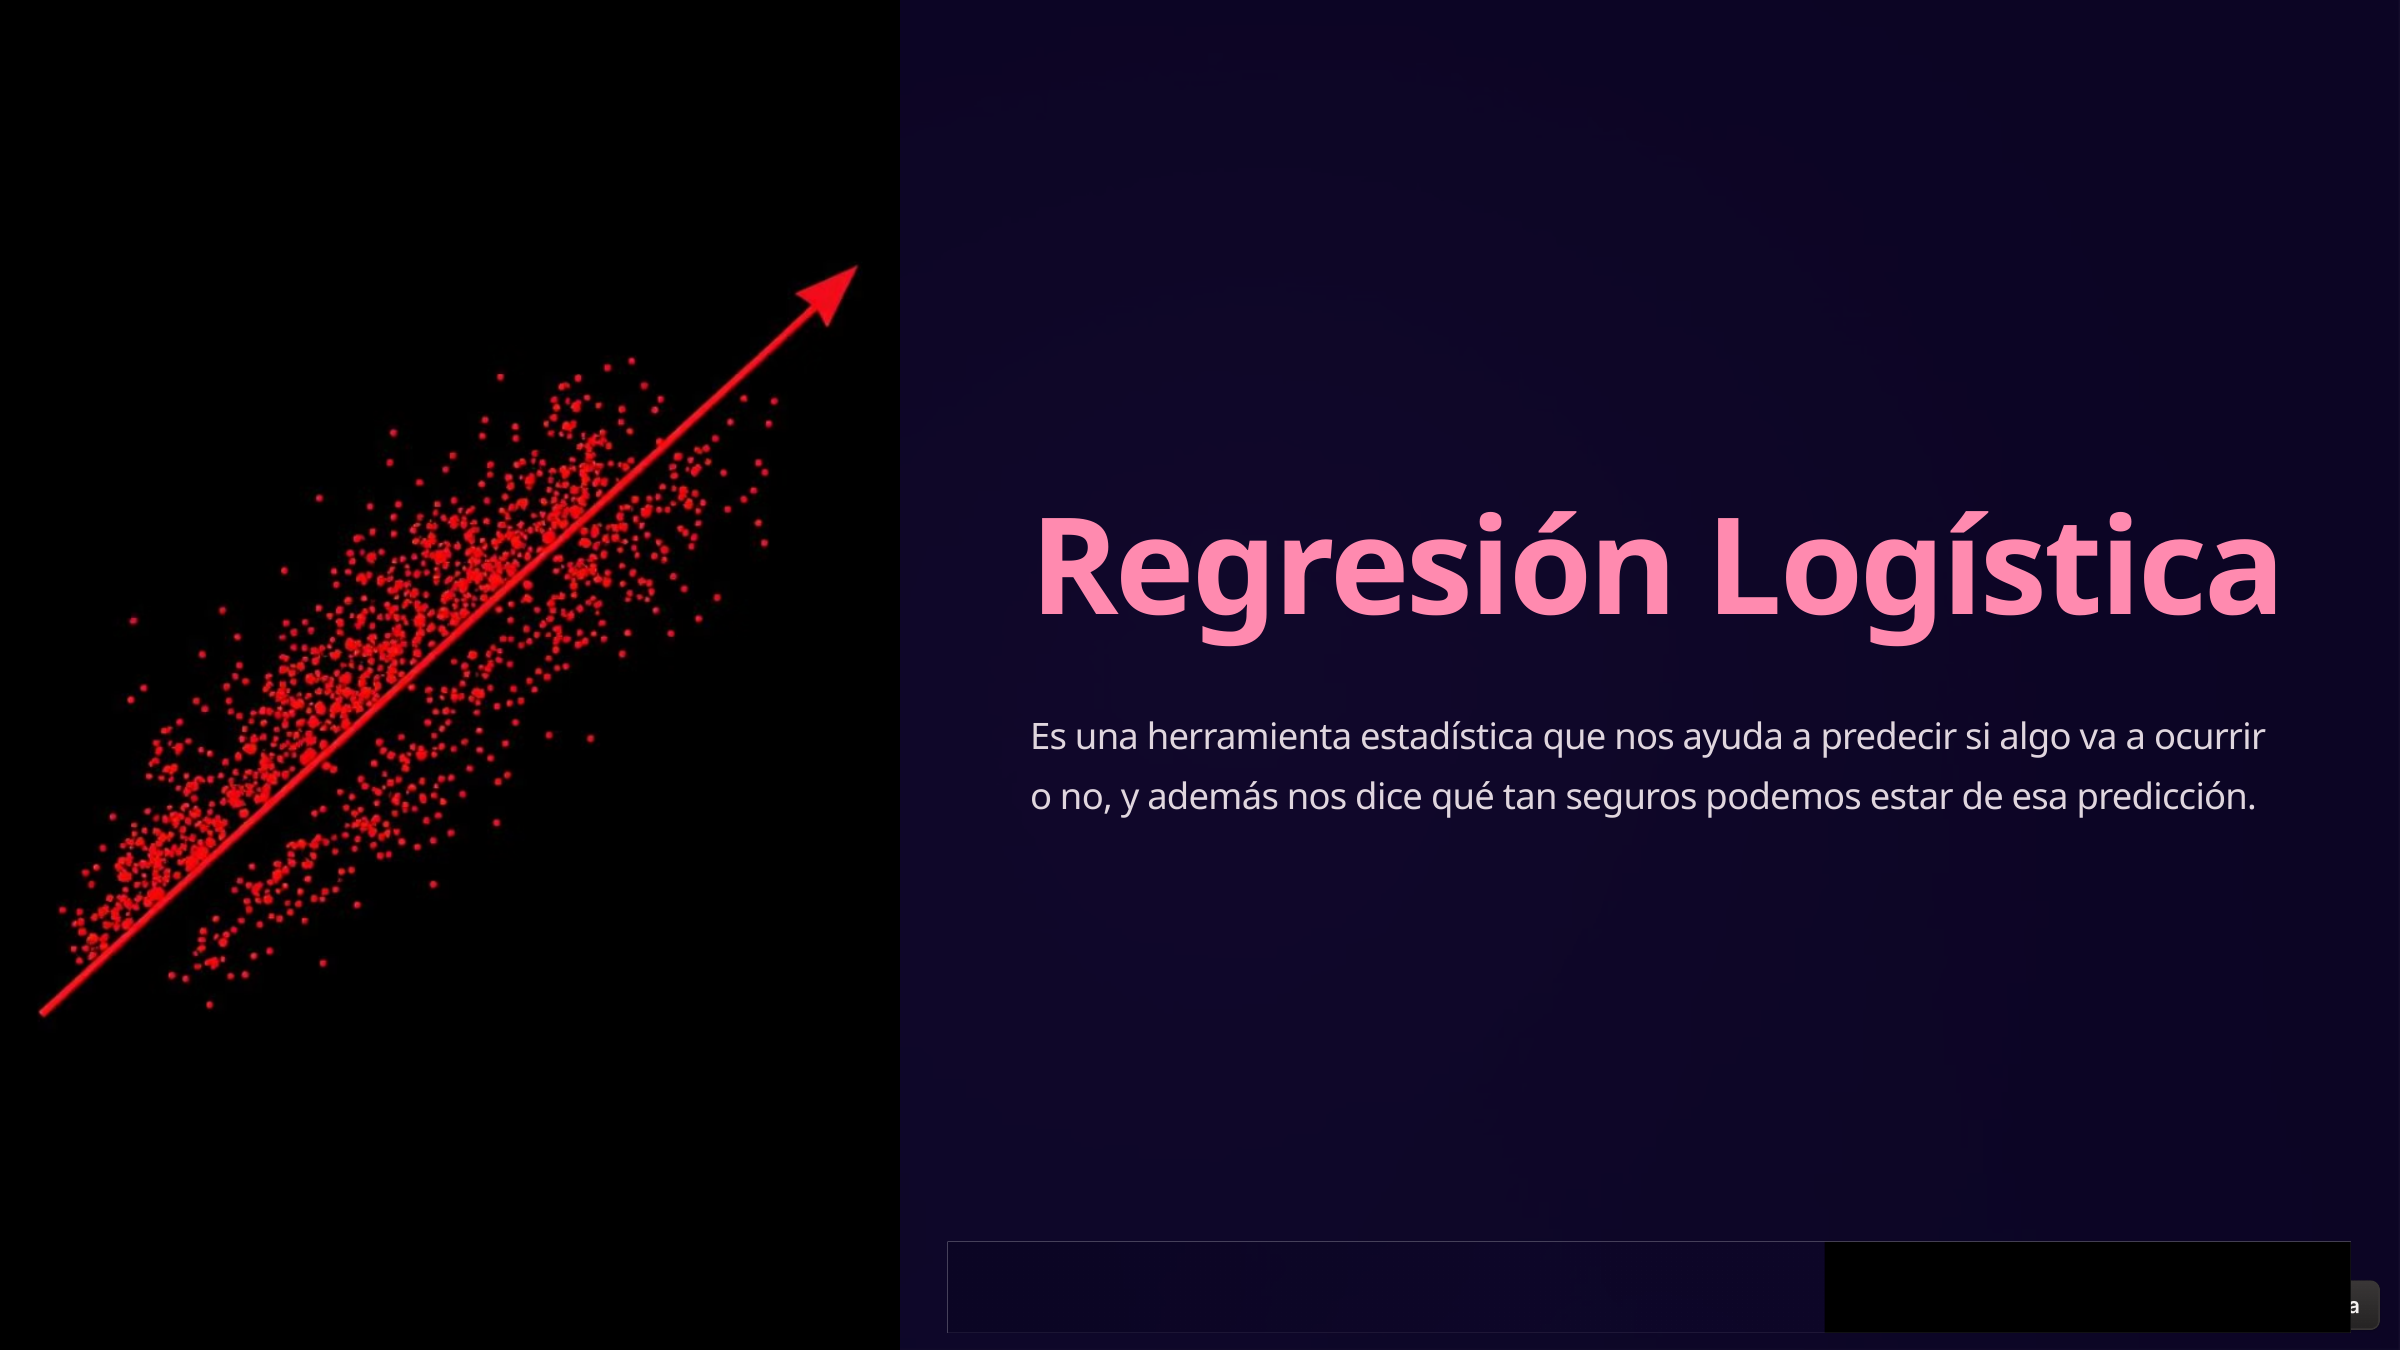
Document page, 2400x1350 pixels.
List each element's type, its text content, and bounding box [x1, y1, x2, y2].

picture [0, 0, 900, 1350]
picture [946, 1241, 2389, 1339]
text_box Regresión Logística [1030, 473, 2270, 642]
text_box Es una herramienta estadística que nos ayuda a predecir si algo va a ocurrir o no, y además nos dice qué tan seguros podemos estar de esa predicción. [1030, 697, 2270, 877]
